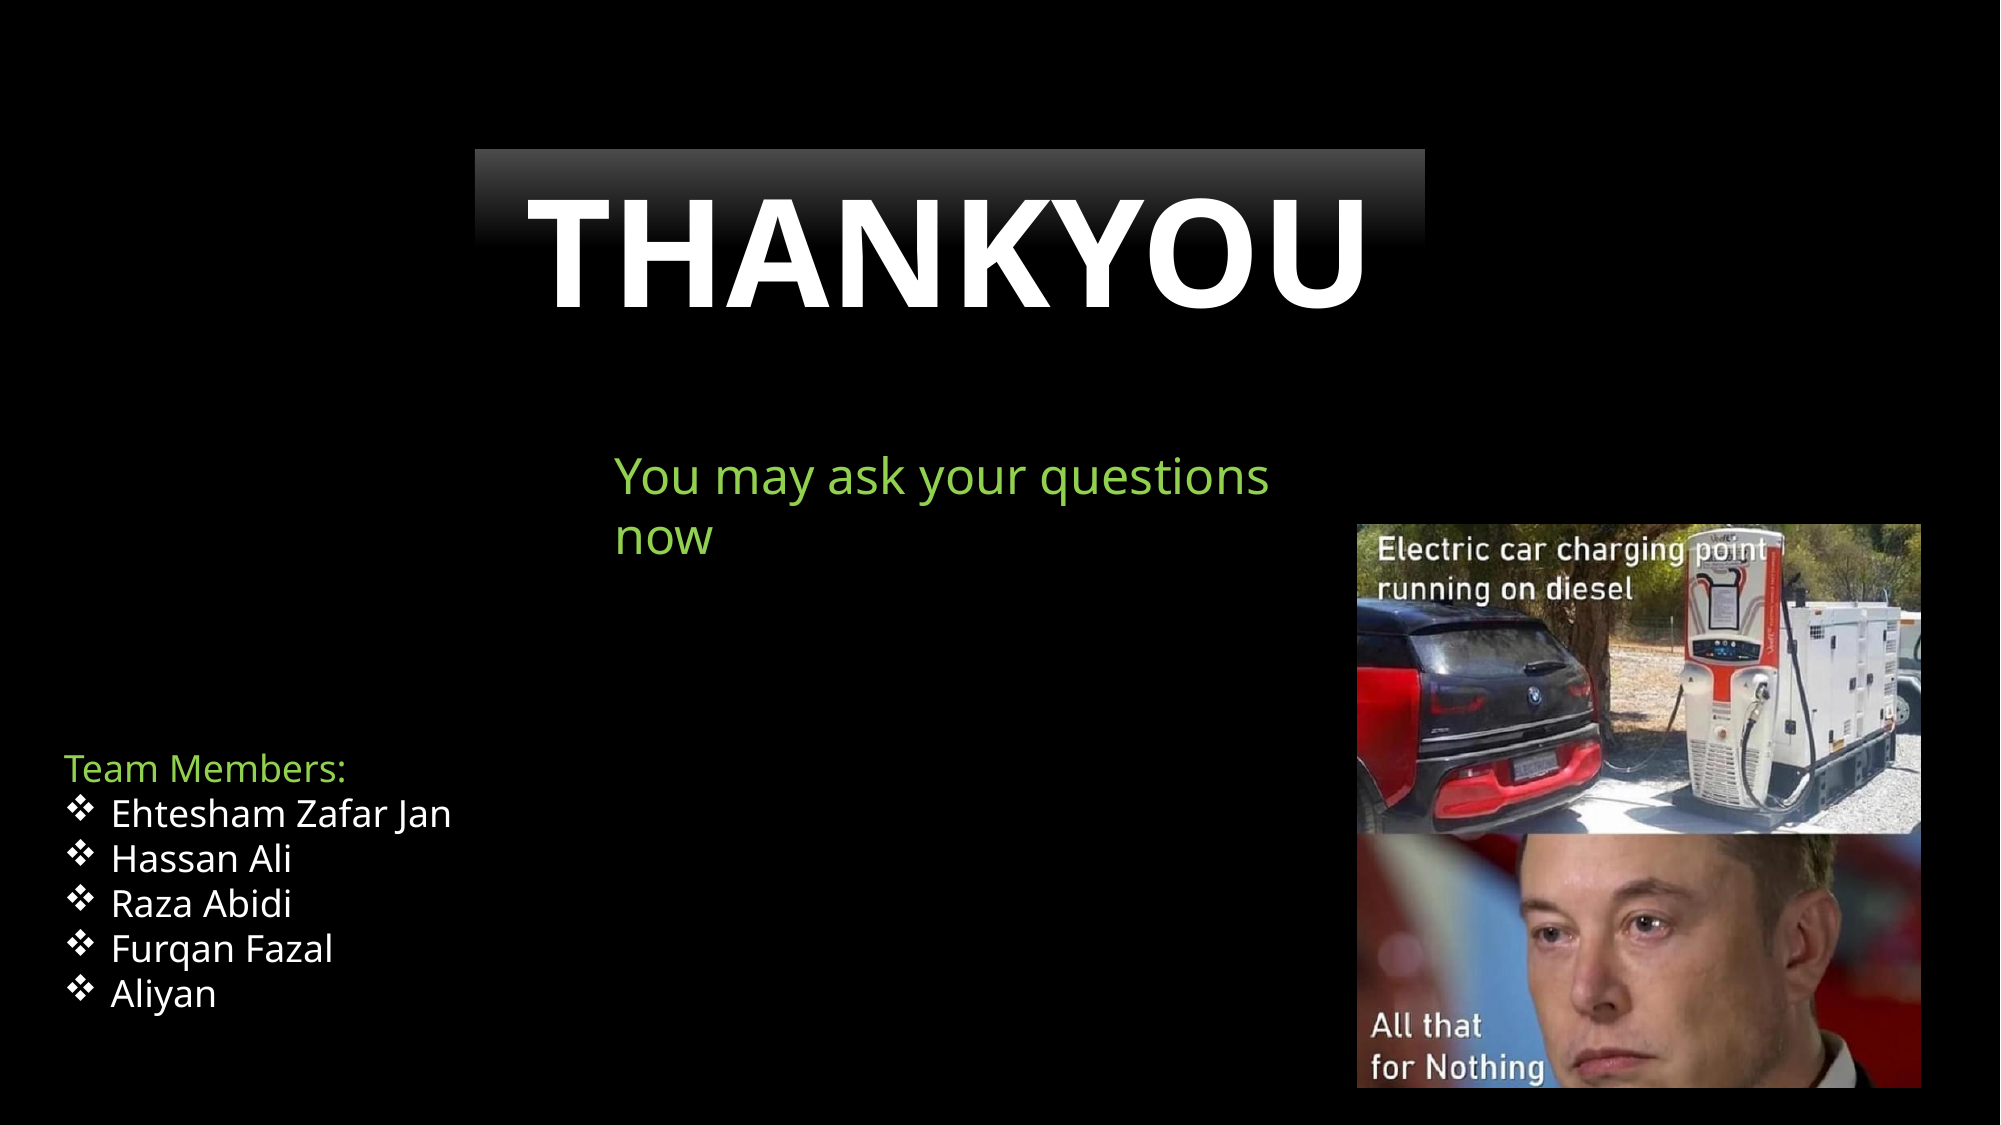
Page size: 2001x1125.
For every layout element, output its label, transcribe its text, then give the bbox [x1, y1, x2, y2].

text_box You may ask your questions now [599, 437, 1363, 573]
text_box THANKYOU [474, 149, 1425, 345]
text_box Team Members: Ehtesham Zafar Jan Hassan Ali Raza Abidi Furqan Fazal Aliyan [49, 737, 468, 1023]
picture [1357, 524, 1921, 1088]
